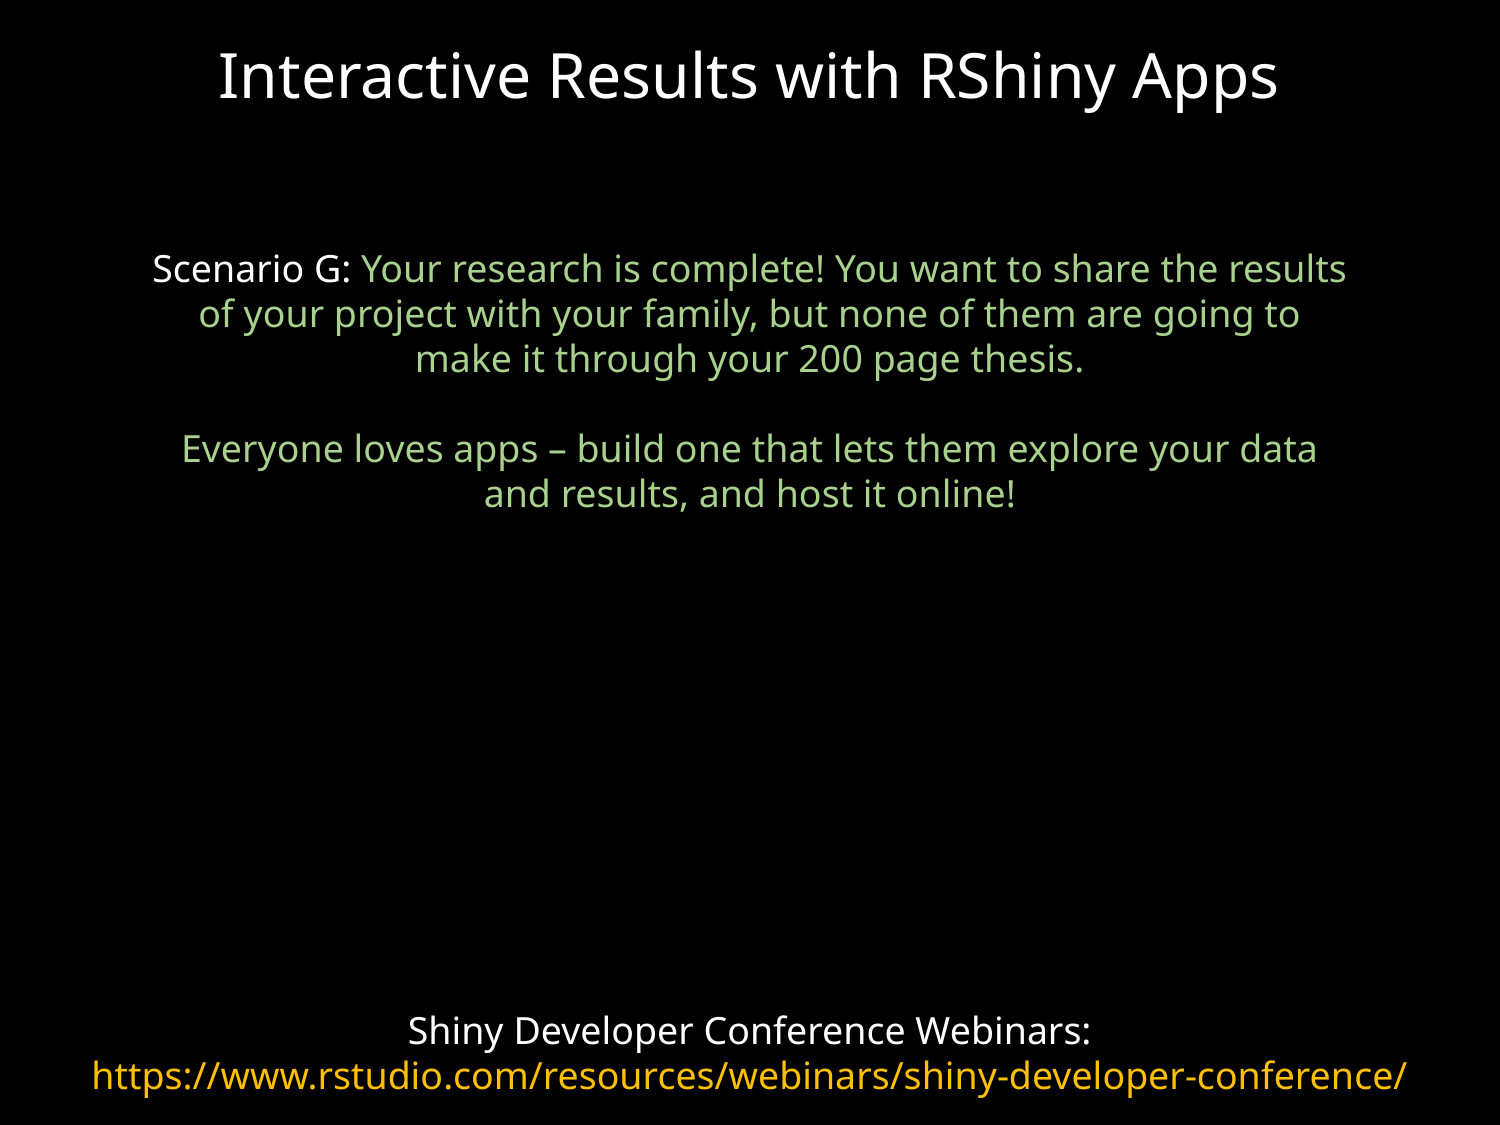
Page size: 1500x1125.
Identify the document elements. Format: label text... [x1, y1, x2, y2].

text_box Interactive Results with RShiny Apps [0, 37, 1500, 125]
text_box Scenario G: Your research is complete! You want to share the results of your project with your family, but none of them are going to make it through your 200 page thesis. Everyone loves apps – build one that lets them explore your data and results, and host it online! [131, 237, 1369, 523]
text_box Shiny Developer Conference Webinars: https://www.rstudio.com/resources/webinars/shiny-developer-conference/ [0, 999, 1500, 1105]
